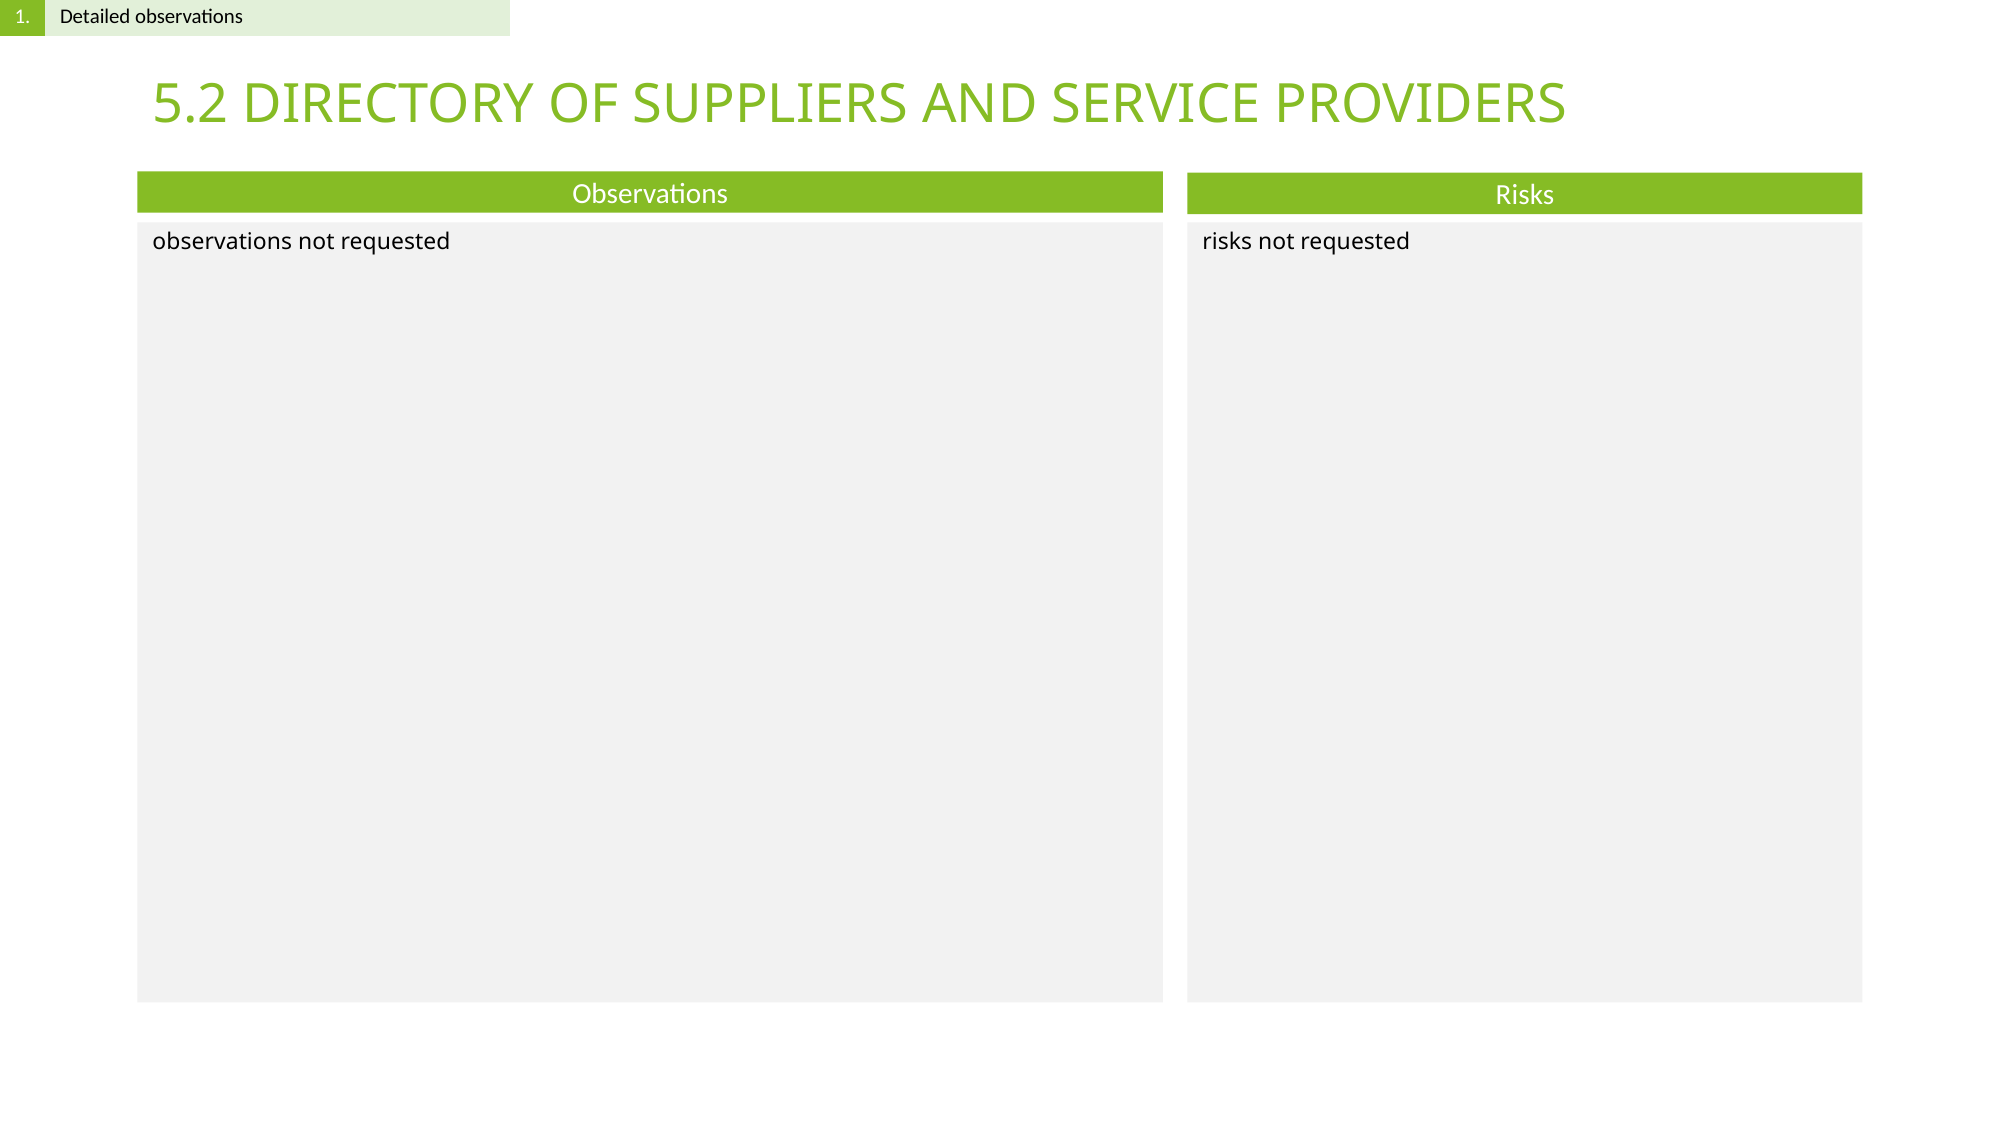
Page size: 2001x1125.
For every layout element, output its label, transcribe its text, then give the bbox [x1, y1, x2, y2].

title 5.2 DIRECTORY OF SUPPLIERS AND SERVICE PROVIDERS [137, 59, 1863, 150]
list observations not requested [137, 222, 1163, 1003]
list risks not requested [1187, 222, 1863, 1003]
